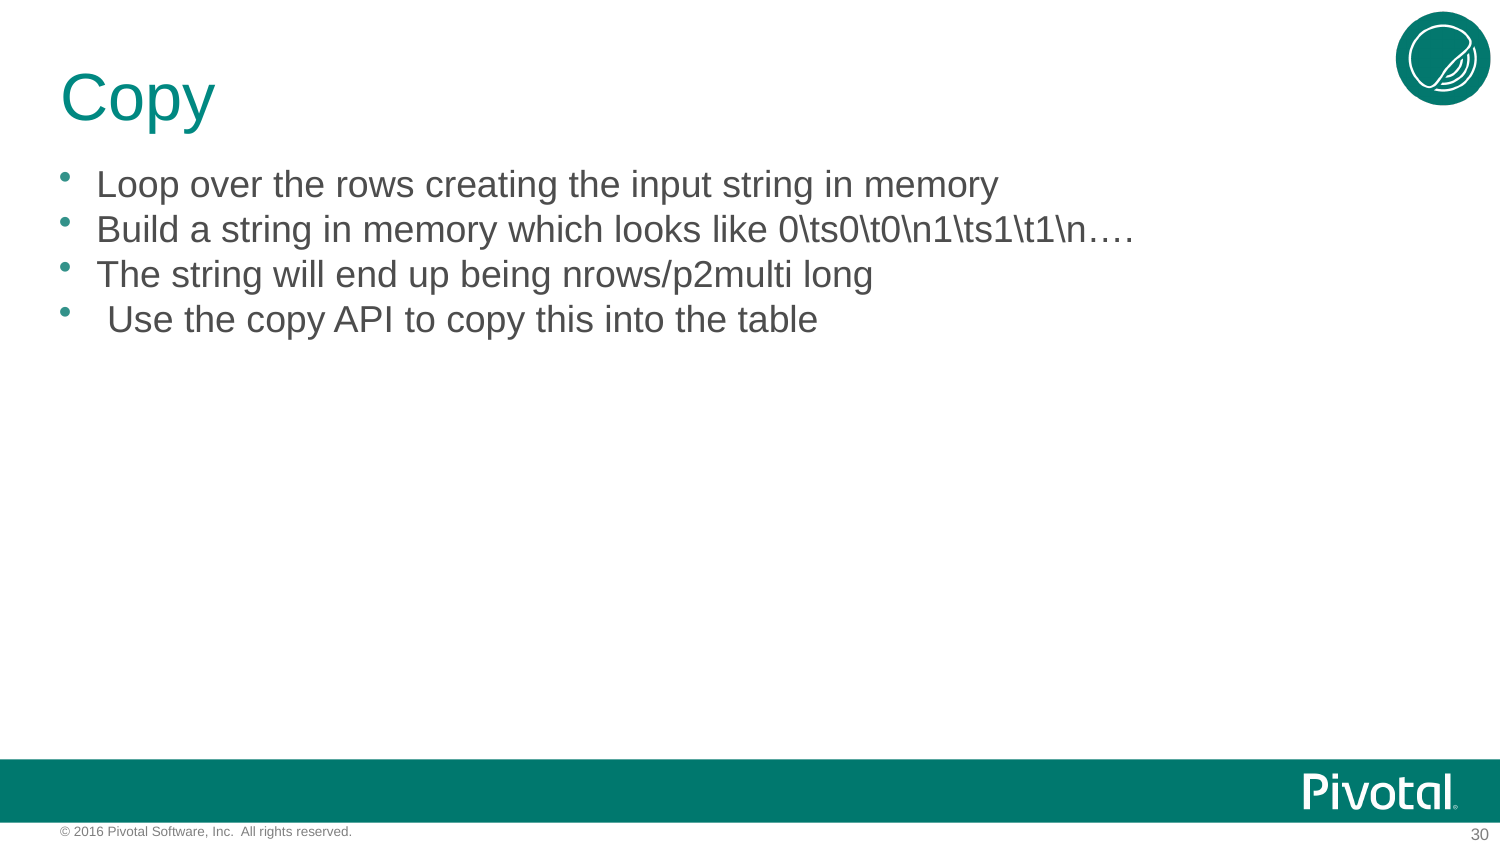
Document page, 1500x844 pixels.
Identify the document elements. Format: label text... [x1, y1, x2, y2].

text_box Loop over the rows creating the input string in memory Build a string in memory which looks like 0\ts0\t0\n1\ts1\t1\n…. The string will end up being nrows/p2multi long Use the copy API to copy this into the table [58, 159, 1447, 715]
picture [1290, 767, 1463, 815]
text_box Copy [60, 53, 1440, 129]
picture [1395, 10, 1491, 106]
